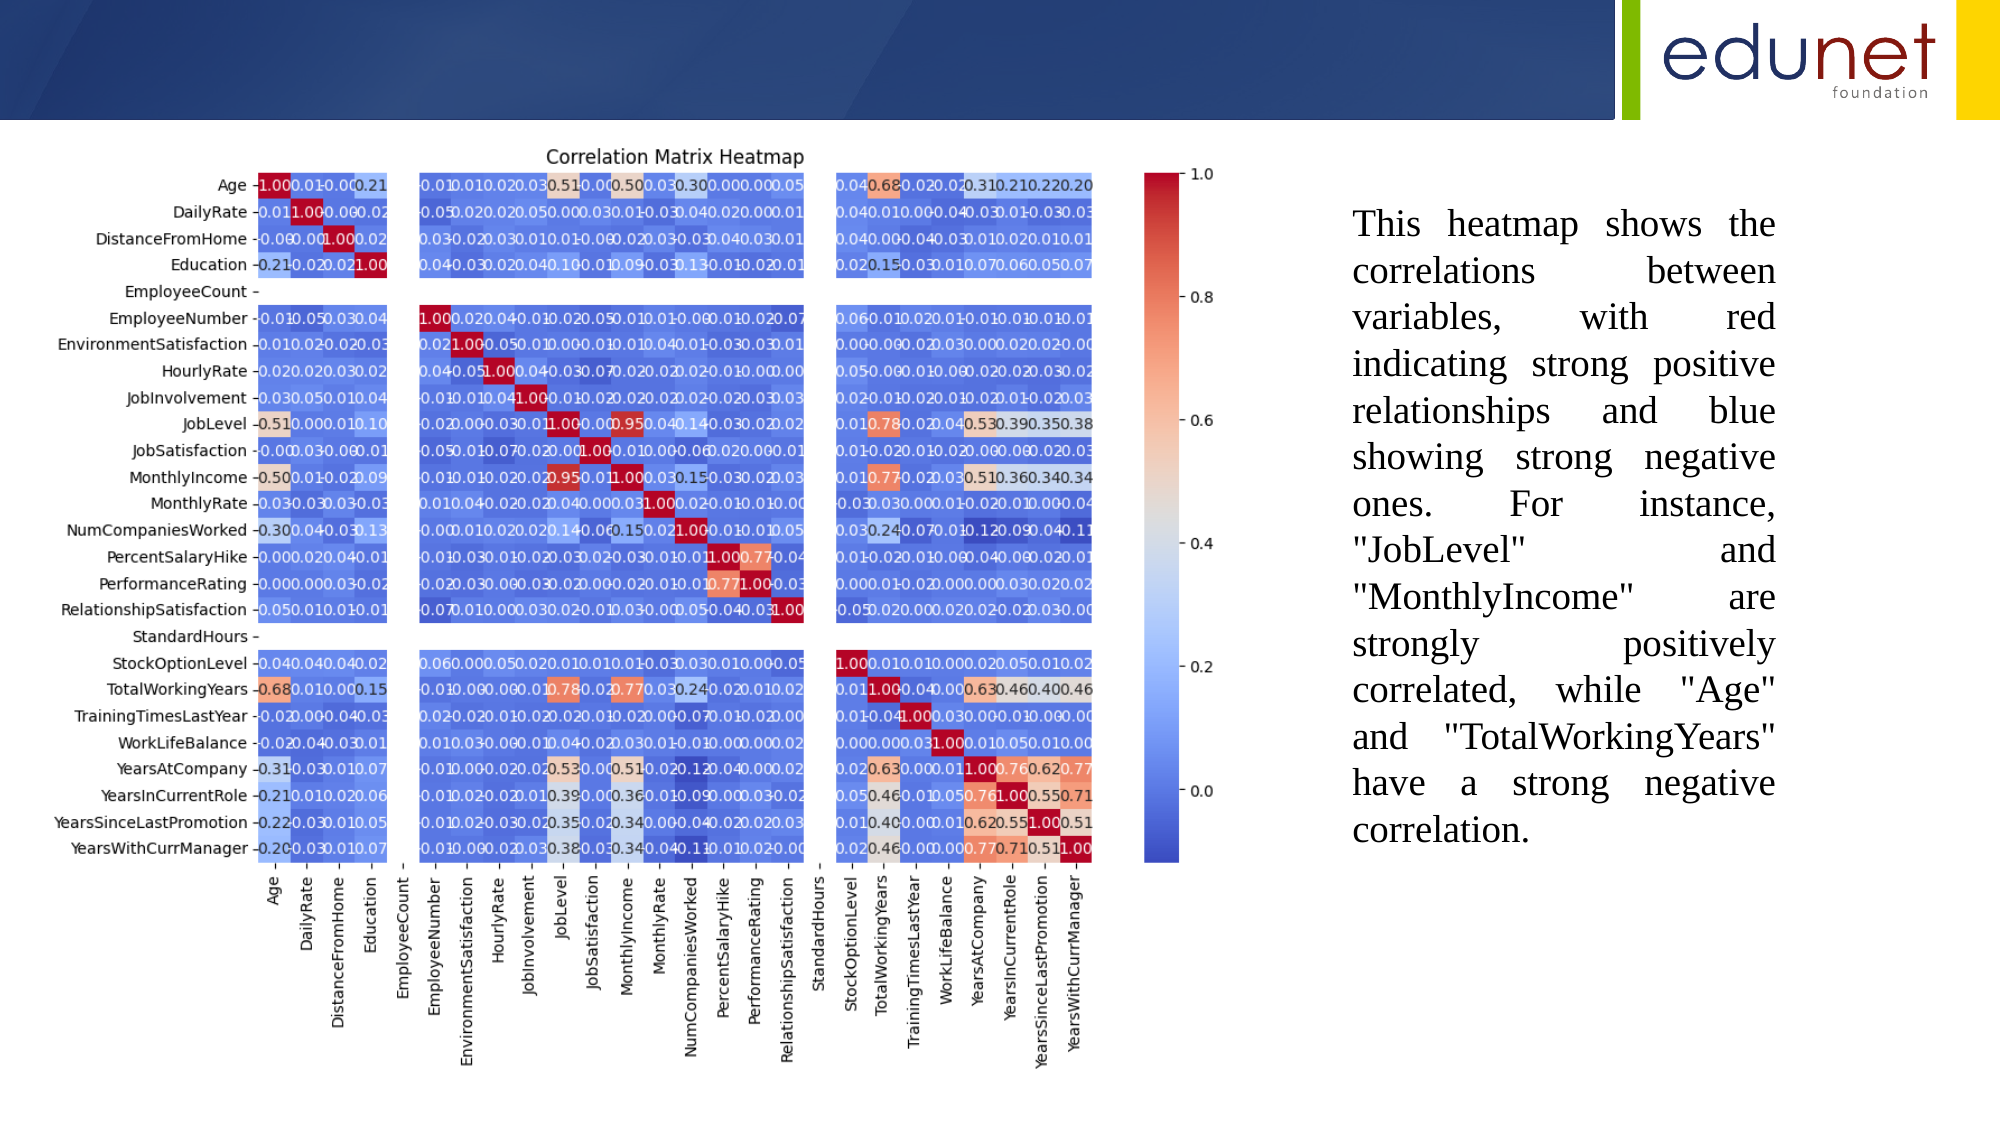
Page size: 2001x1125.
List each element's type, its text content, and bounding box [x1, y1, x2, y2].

picture [1652, 12, 1948, 108]
picture [42, 137, 1225, 1080]
text_box This heatmap shows the correlations between variables, with red indicating strong positive relationships and blue showing strong negative ones. For instance, "JobLevel" and "MonthlyIncome" are strongly positively correlated, while "Age" and "TotalWorkingYears" have a strong negative correlation. [1337, 190, 1792, 858]
